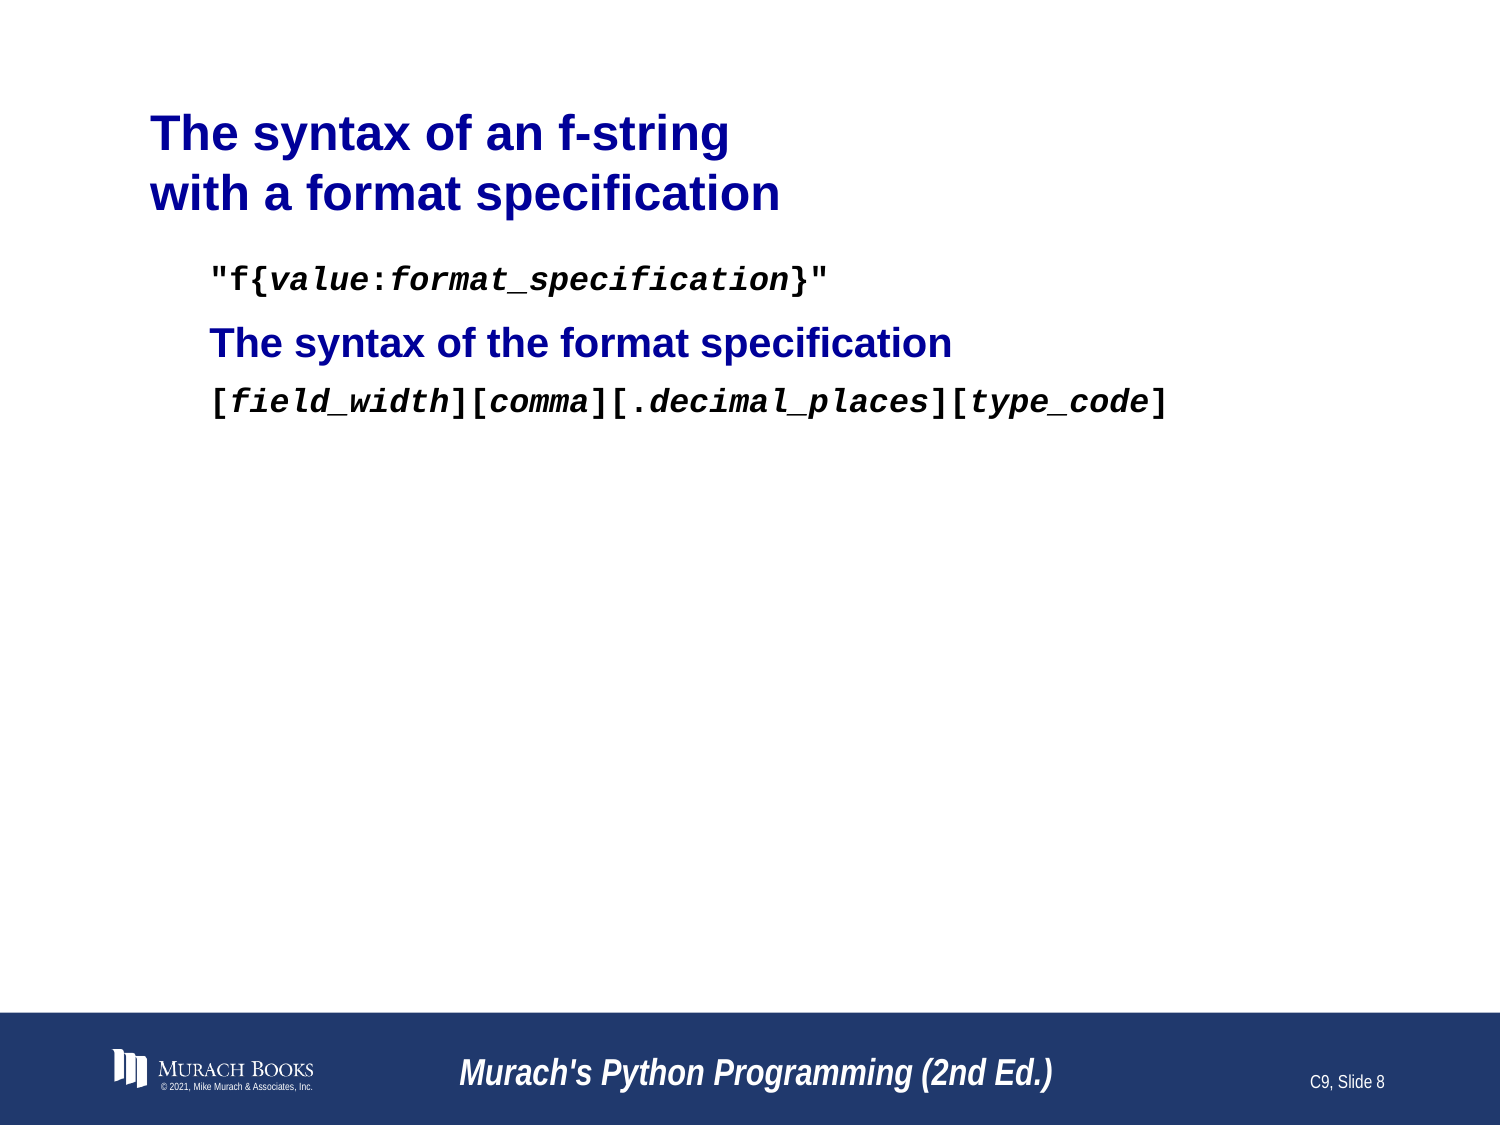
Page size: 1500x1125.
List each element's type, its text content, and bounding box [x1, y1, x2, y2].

slide_number C9, Slide 8 [1087, 1025, 1400, 1100]
slide_number Murach's Python Programming (2nd Ed.) [463, 1025, 1075, 1100]
list "f{value:format_specification}" The syntax of the format specification [field_width][comma][.decimal_places][type_code] [137, 249, 1350, 975]
footer © 2021, Mike Murach & Associates, Inc. [12, 1025, 463, 1100]
title The syntax of an f-string with a format specification [150, 99, 1350, 222]
